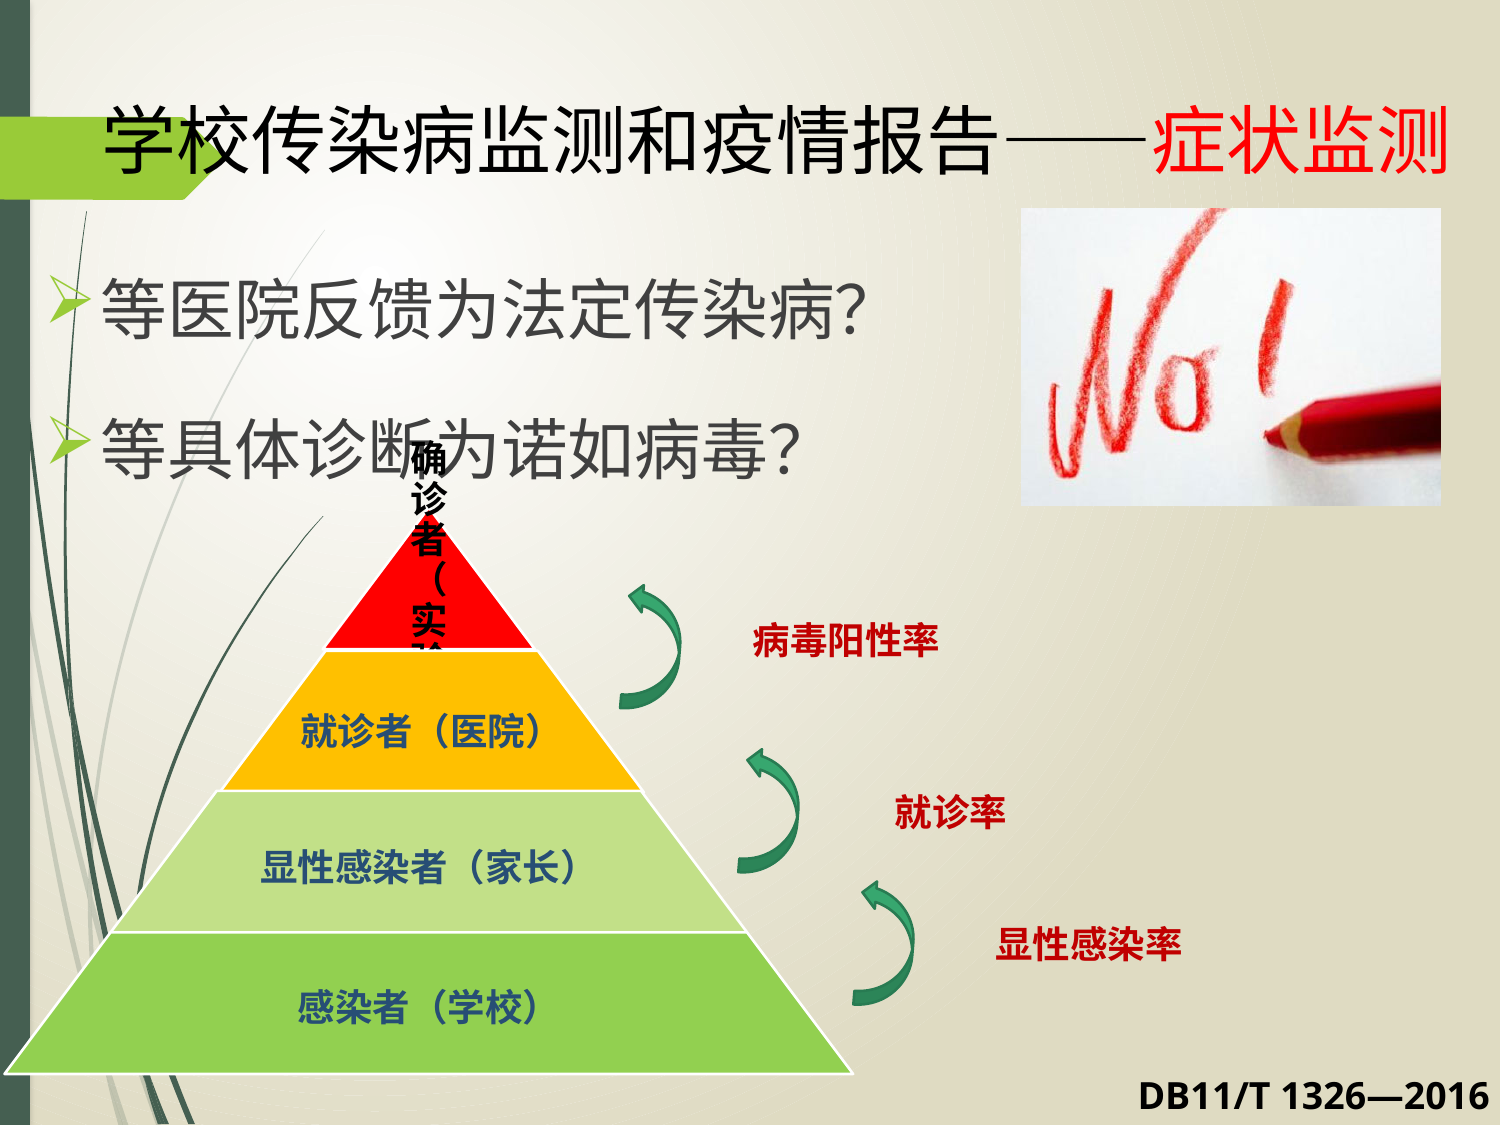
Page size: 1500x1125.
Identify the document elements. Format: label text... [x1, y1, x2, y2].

text_box 显性感染率 [980, 913, 1383, 974]
text_box DB11/T 1326—2016 [1122, 1064, 1500, 1125]
title 学校传染病监测和疫情报告——症状监测 [86, 86, 1485, 303]
text_box [858, 880, 915, 1006]
list 等医院反馈为法定传染病？ 等具体诊断为诺如病毒？ [29, 219, 1376, 539]
text_box 就诊率 [879, 781, 1353, 841]
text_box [4, 507, 854, 1075]
picture [1021, 208, 1441, 506]
text_box 病毒阳性率 [858, 609, 1089, 670]
